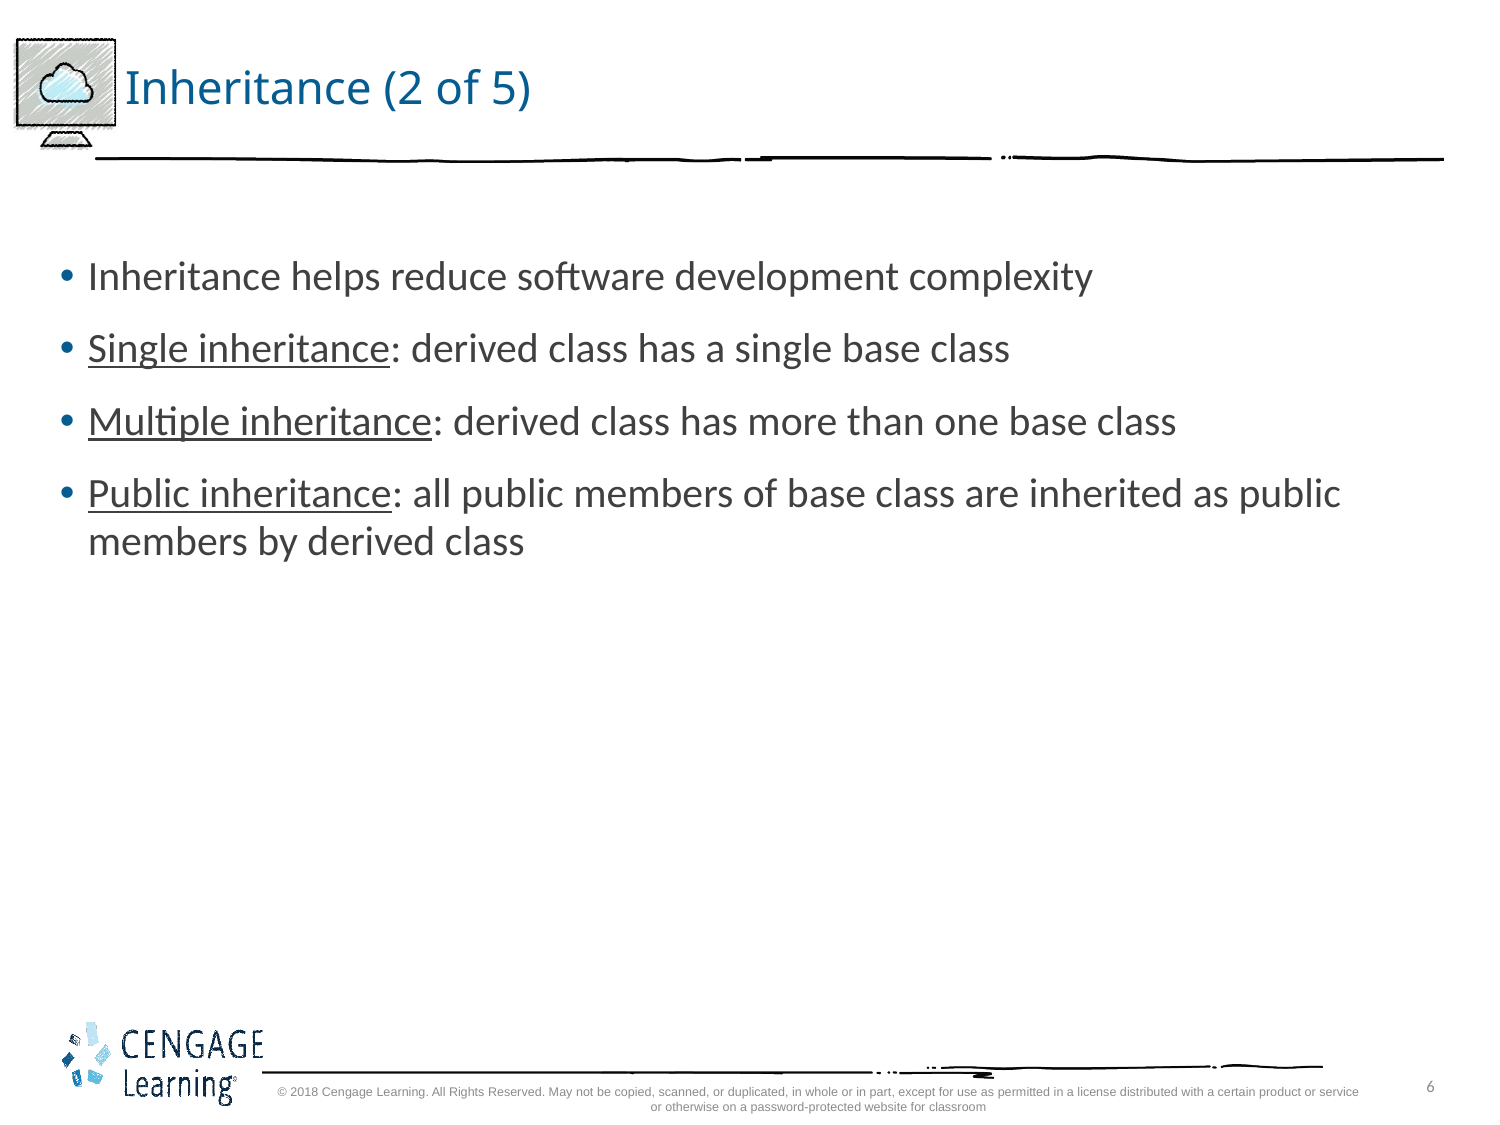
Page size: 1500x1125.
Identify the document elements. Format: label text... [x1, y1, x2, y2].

picture [95, 155, 1444, 163]
picture [62, 1022, 1323, 1106]
title Inheritance (2 of 5) [125, 66, 1442, 116]
list Inheritance helps reduce software development complexity Single inheritance: derived class has a single base class Multiple inheritance: derived class has more than one base class Public inheritance: all public members of base class are inherited as public members by derived class [59, 252, 1441, 642]
footer © 2018 Cengage Learning. All Rights Reserved. May not be copied, scanned, or duplicated, in whole or in part, except for use as permitted in a license distributed with a certain product or service or otherwise on a password-protected website for classroom [262, 1079, 1375, 1120]
picture [13, 36, 117, 151]
